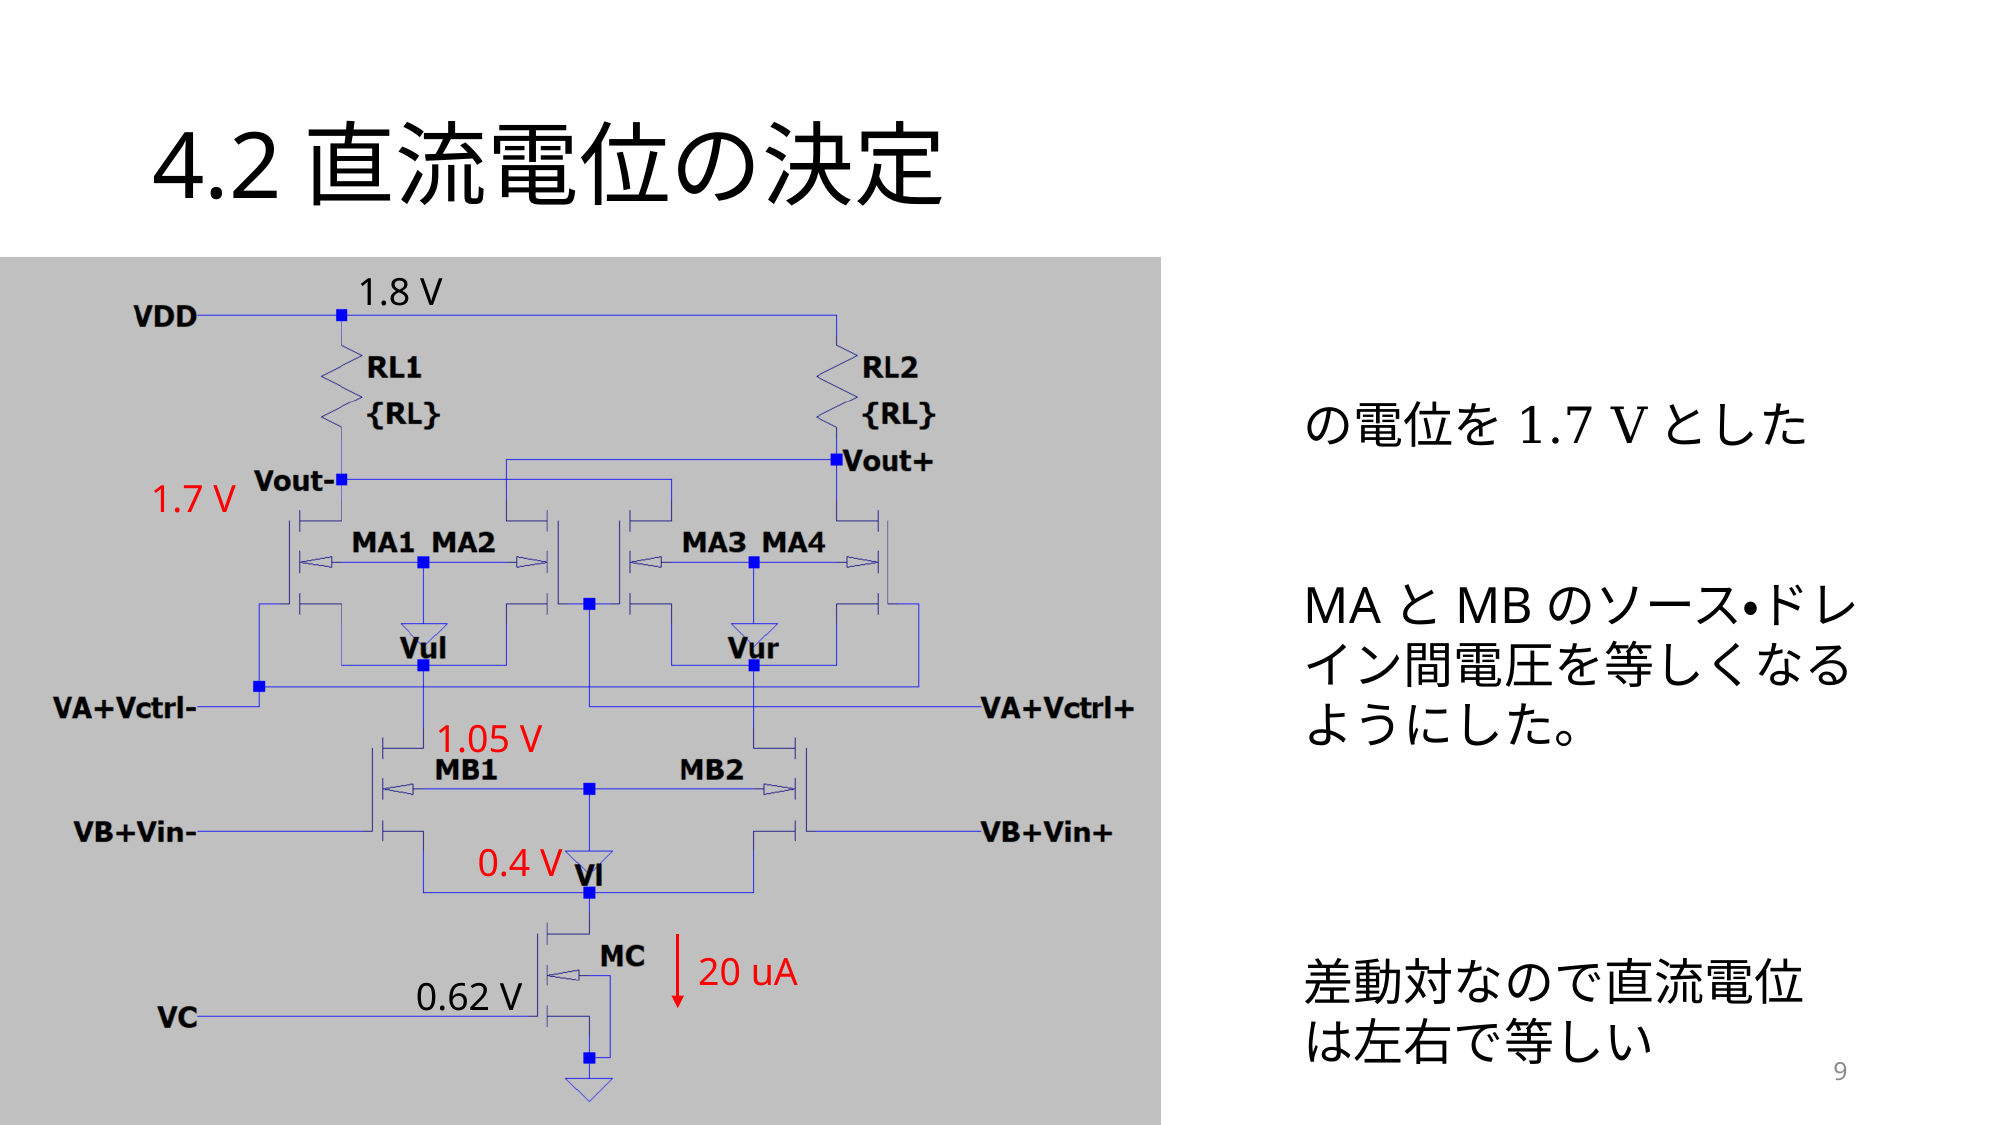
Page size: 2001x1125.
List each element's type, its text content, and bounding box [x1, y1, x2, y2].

slide_number 9 [1412, 1042, 1863, 1103]
title 4.2直流電位の決定 [137, 59, 1863, 278]
text_box 差動対なので直流電位は左右で等しい [1289, 943, 1837, 1078]
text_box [0, 257, 1161, 1125]
